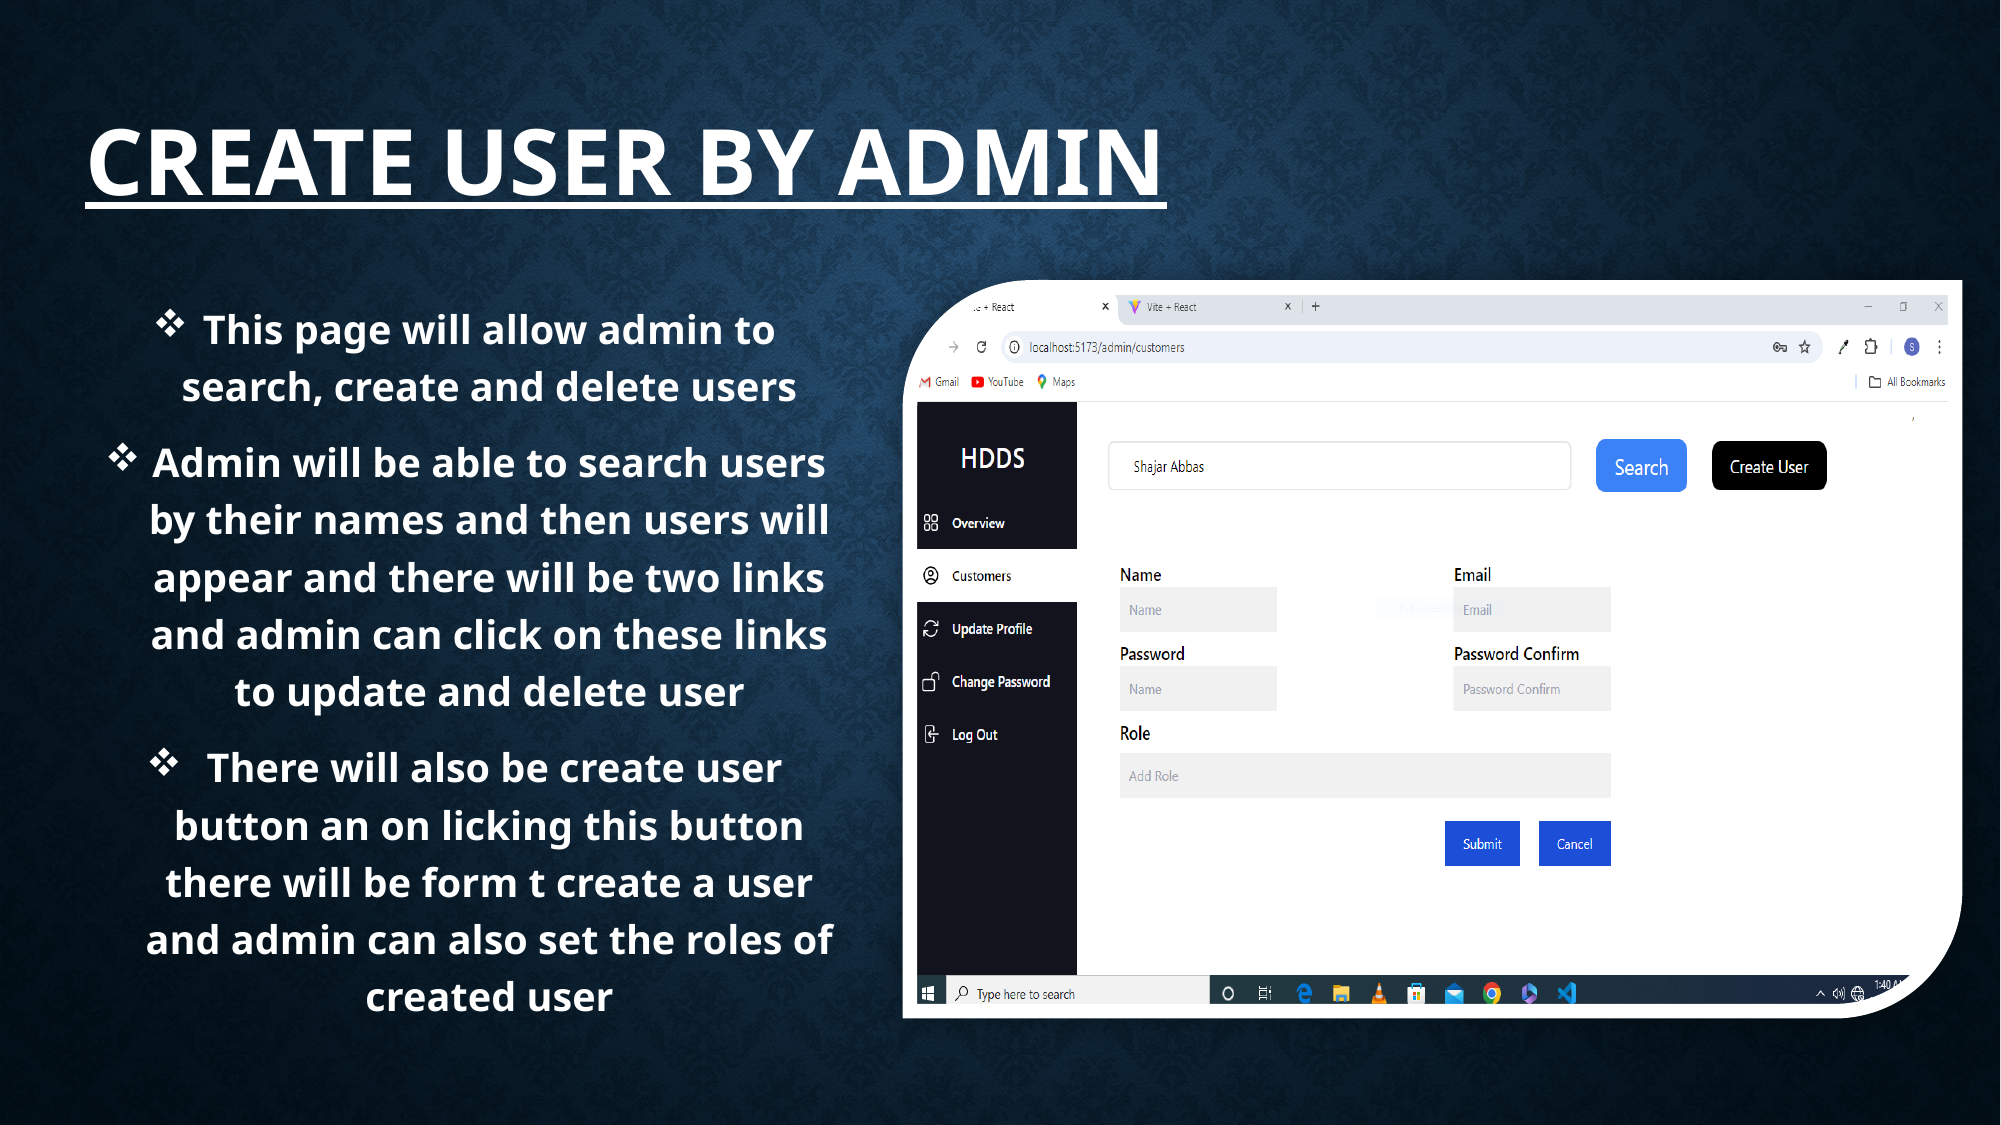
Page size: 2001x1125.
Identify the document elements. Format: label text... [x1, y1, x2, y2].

list This page will allow admin to search, create and delete users Admin will be able to search users by their names and then users will appear and there will be two links and admin can click on these links to update and delete user There will also be create user button an on licking this button there will be form t create a user and admin can also set the roles of created user [76, 287, 859, 1038]
picture [909, 286, 1956, 1012]
title Create user by admin [58, 33, 1195, 223]
